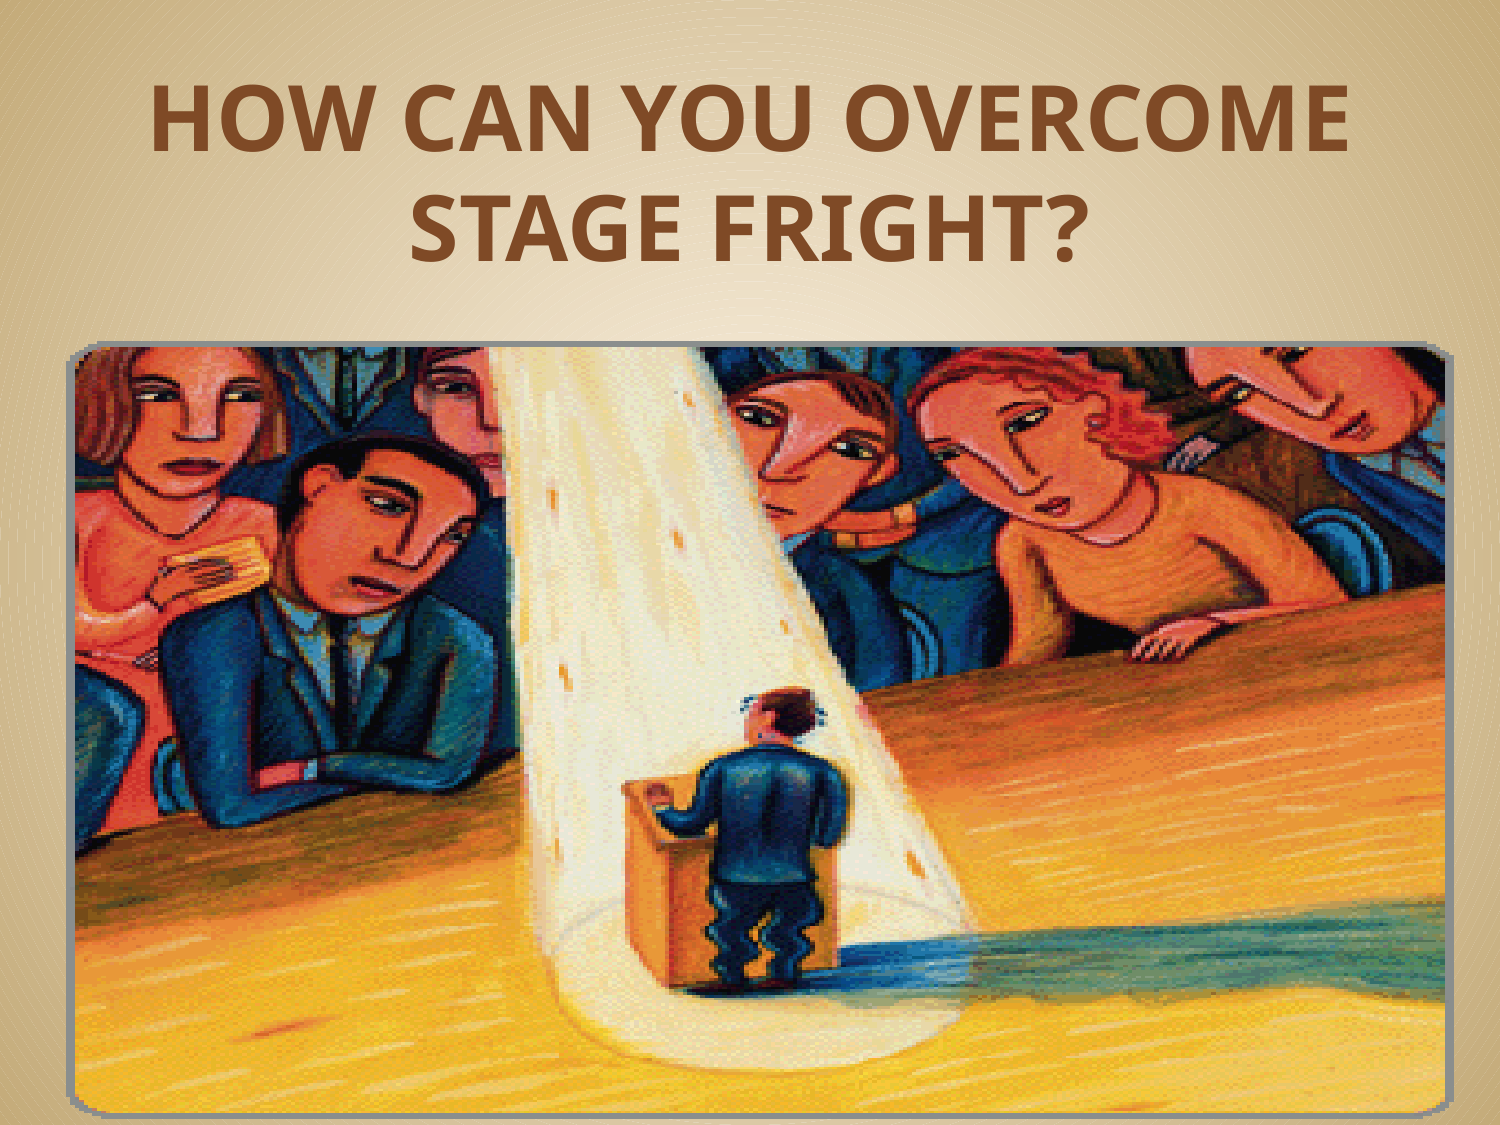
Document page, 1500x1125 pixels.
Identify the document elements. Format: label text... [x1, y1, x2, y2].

title HOW CAN YOU OVERCOME STAGE FRIGHT? [75, 99, 1425, 288]
picture [62, 339, 1463, 1125]
